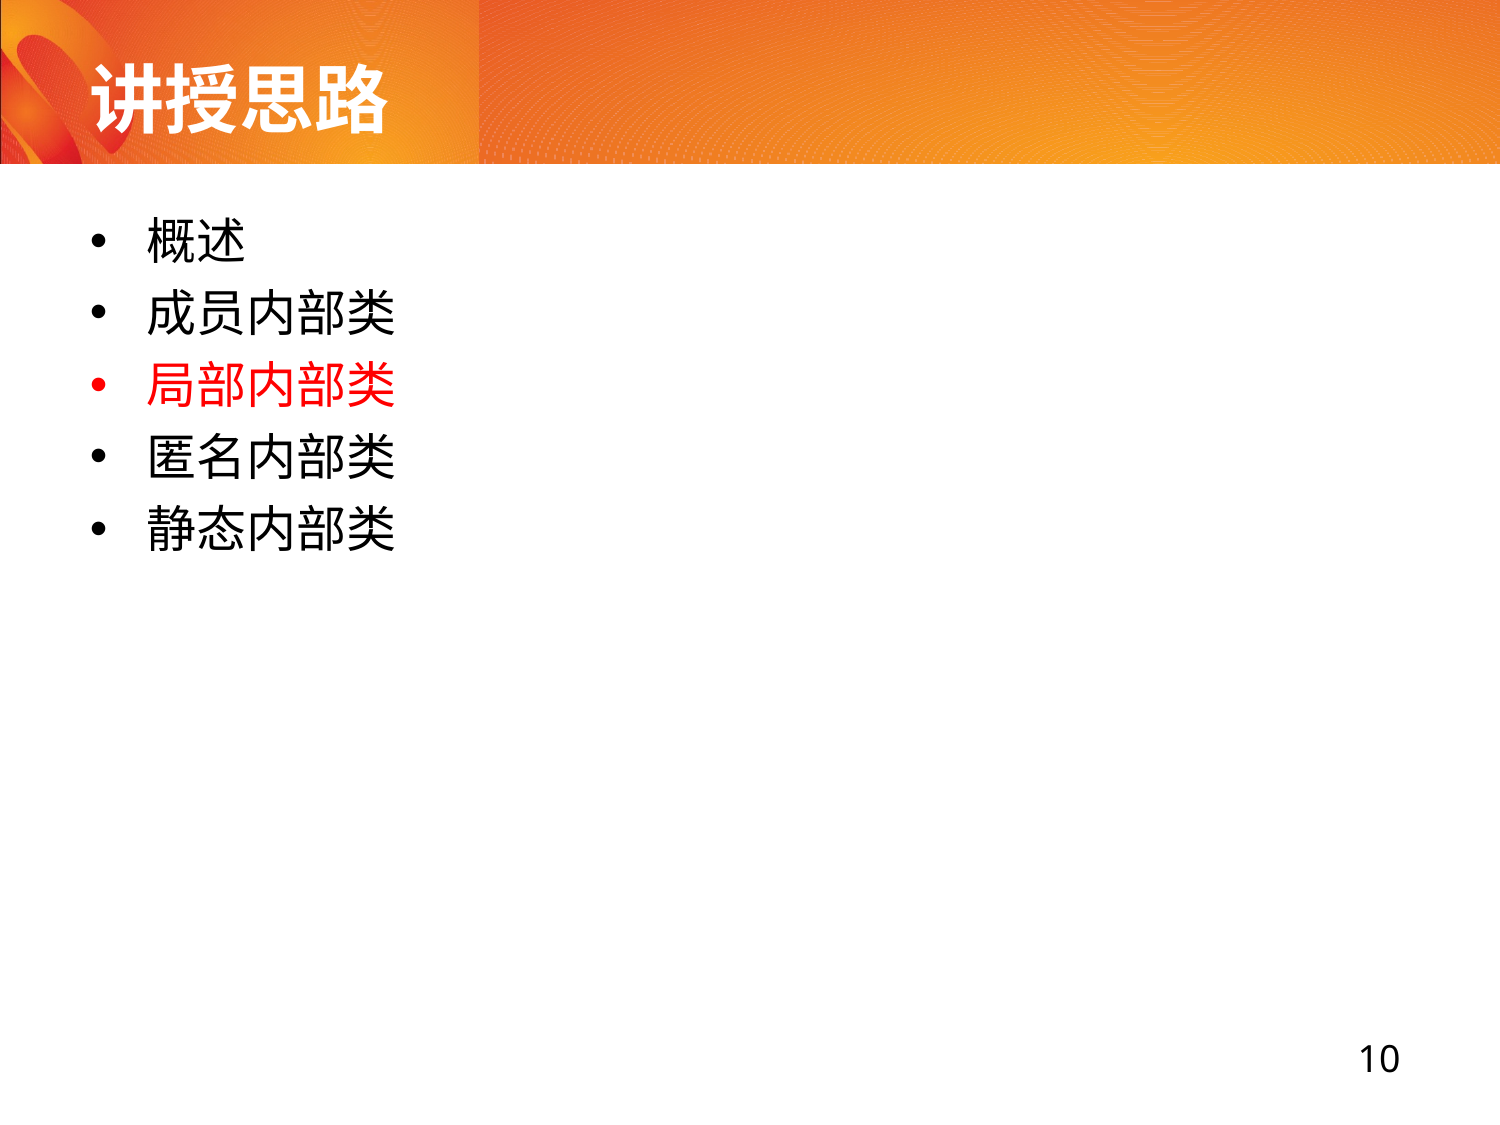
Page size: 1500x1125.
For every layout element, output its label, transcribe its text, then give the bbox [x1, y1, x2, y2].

picture [0, 0, 1500, 164]
title 讲授思路 [75, 45, 1425, 167]
list 概述 成员内部类 局部内部类 匿名内部类 静态内部类 [75, 190, 1425, 1005]
